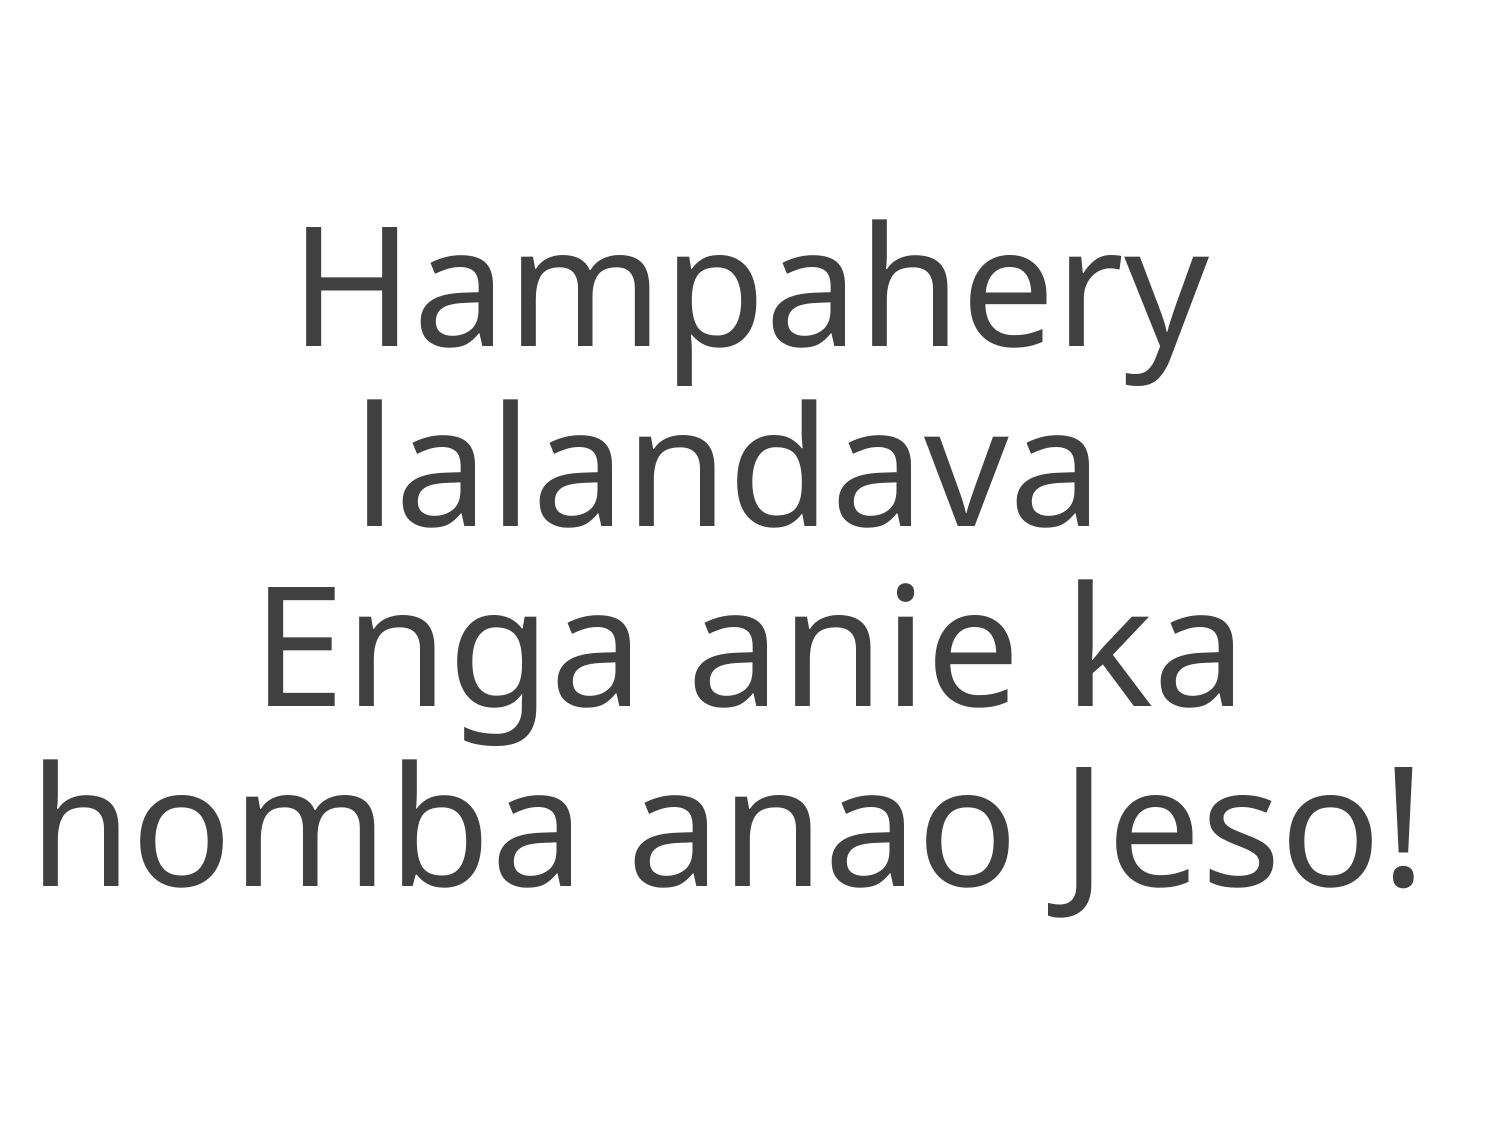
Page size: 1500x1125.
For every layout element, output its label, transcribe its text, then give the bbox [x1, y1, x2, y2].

title Hampahery lalandava Enga anie ka homba anao Jeso! [0, 453, 1500, 672]
